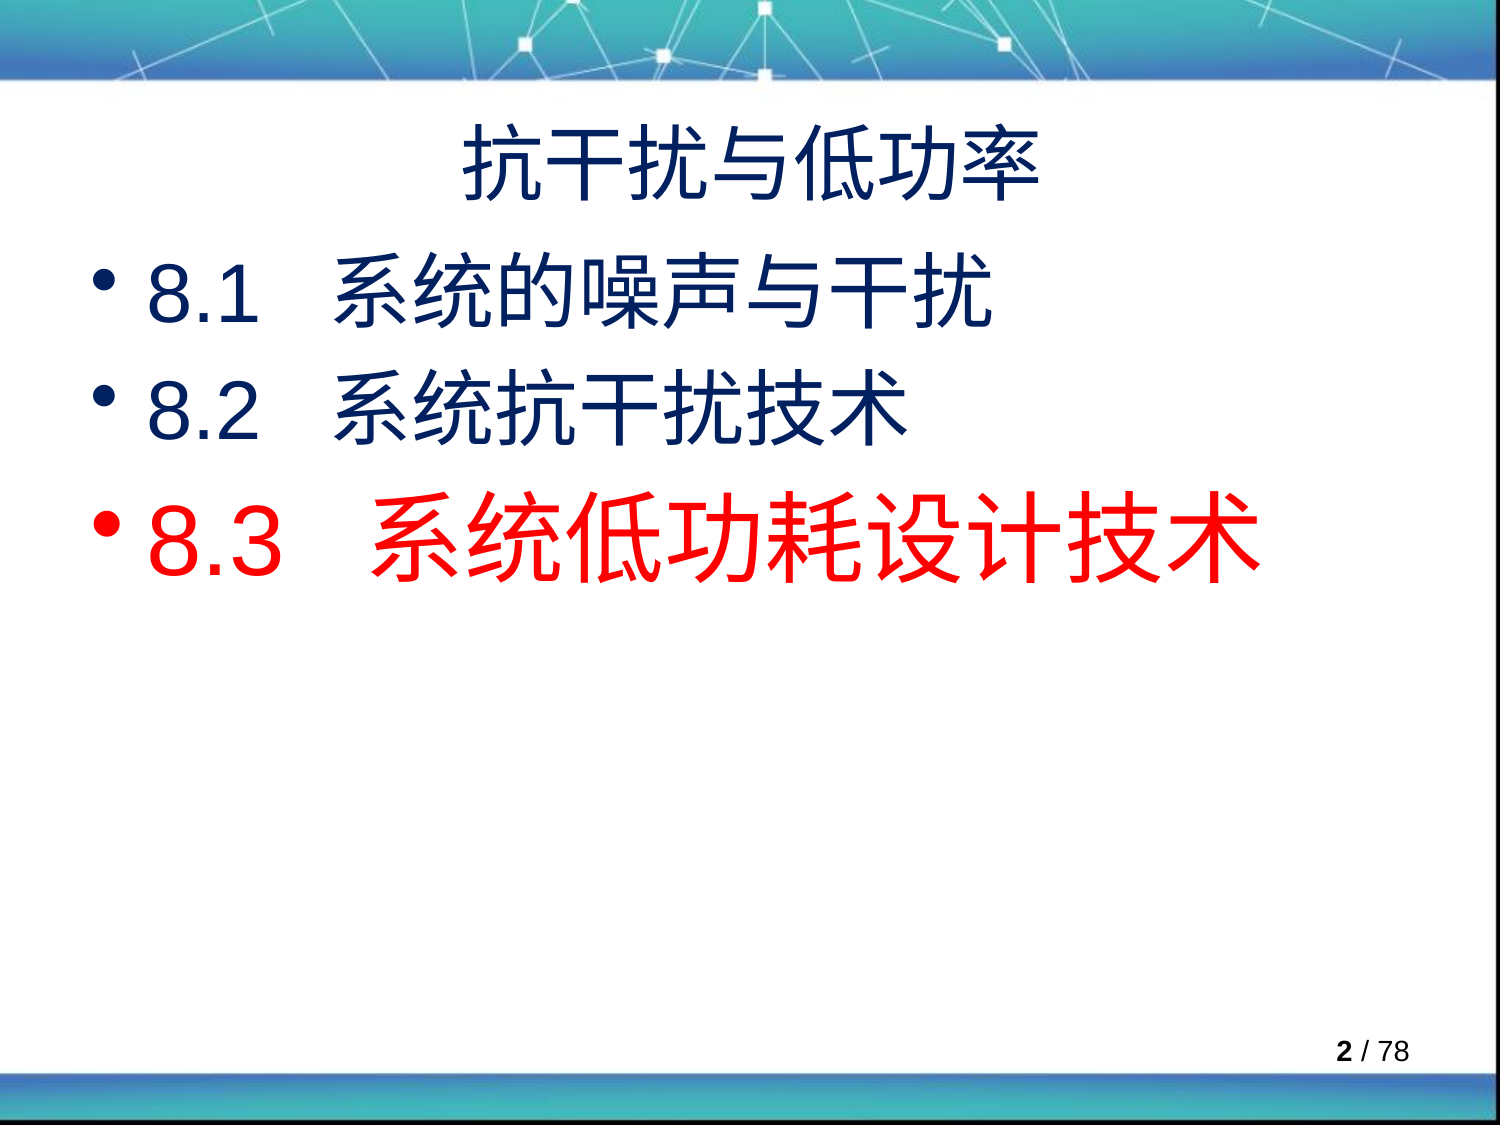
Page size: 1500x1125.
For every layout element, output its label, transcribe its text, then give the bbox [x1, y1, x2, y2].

picture [0, 0, 1500, 1125]
title 抗干扰与低功率 [76, 101, 1428, 221]
list 8.1 系统的噪声与干扰 8.2 系统抗干扰技术 8.3 系统低功耗设计技术 [74, 231, 1426, 1006]
slide_number / 78 [1074, 1024, 1425, 1103]
